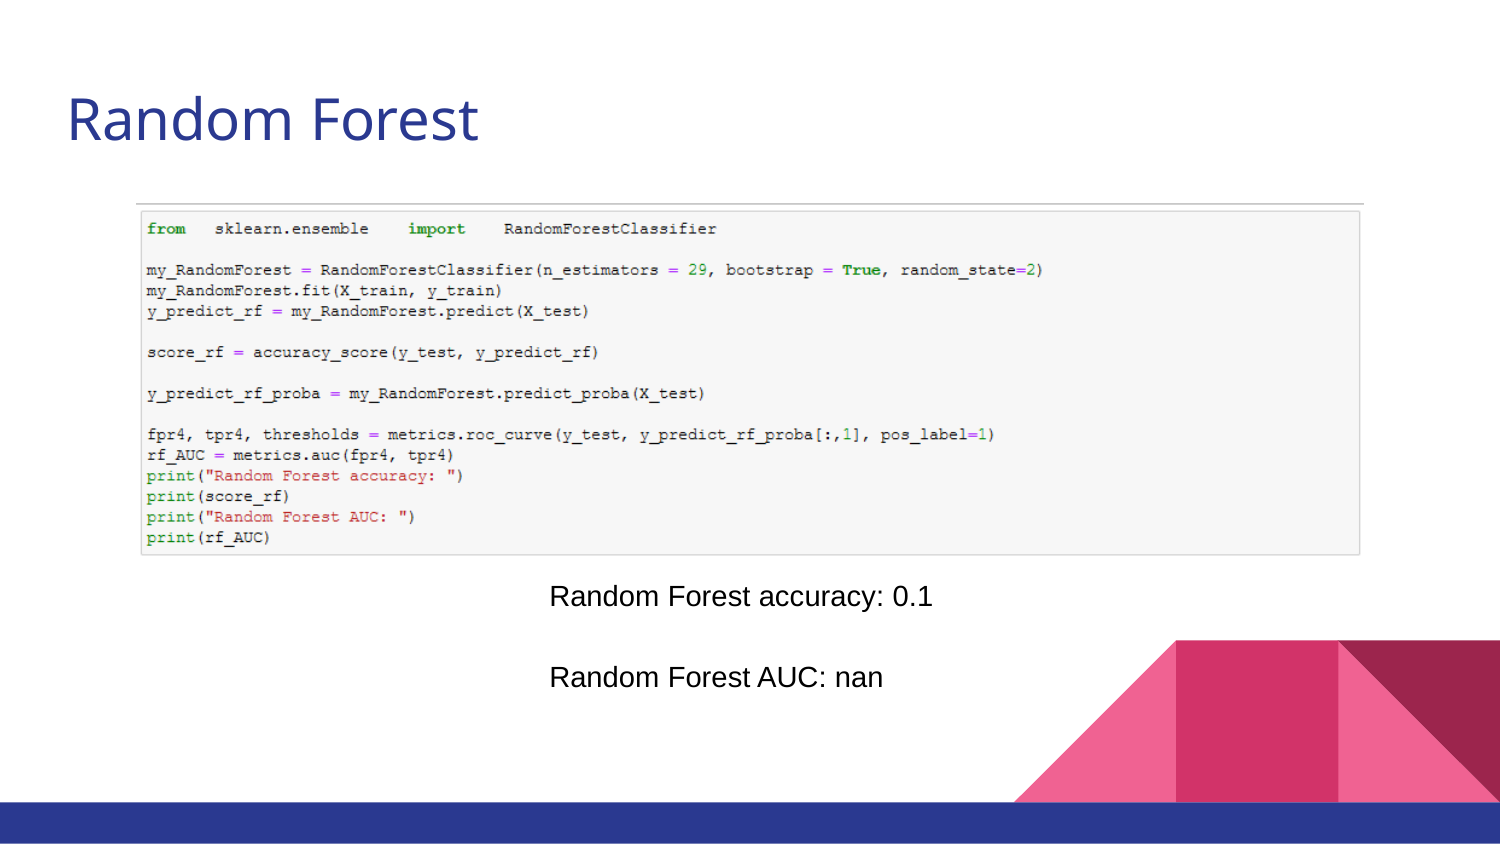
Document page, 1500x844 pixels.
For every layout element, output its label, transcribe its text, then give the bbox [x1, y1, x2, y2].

list Random Forest accuracy: 0.1 Random Forest AUC: nan [534, 566, 966, 750]
picture [136, 201, 1364, 558]
title Random Forest [51, 67, 1449, 167]
